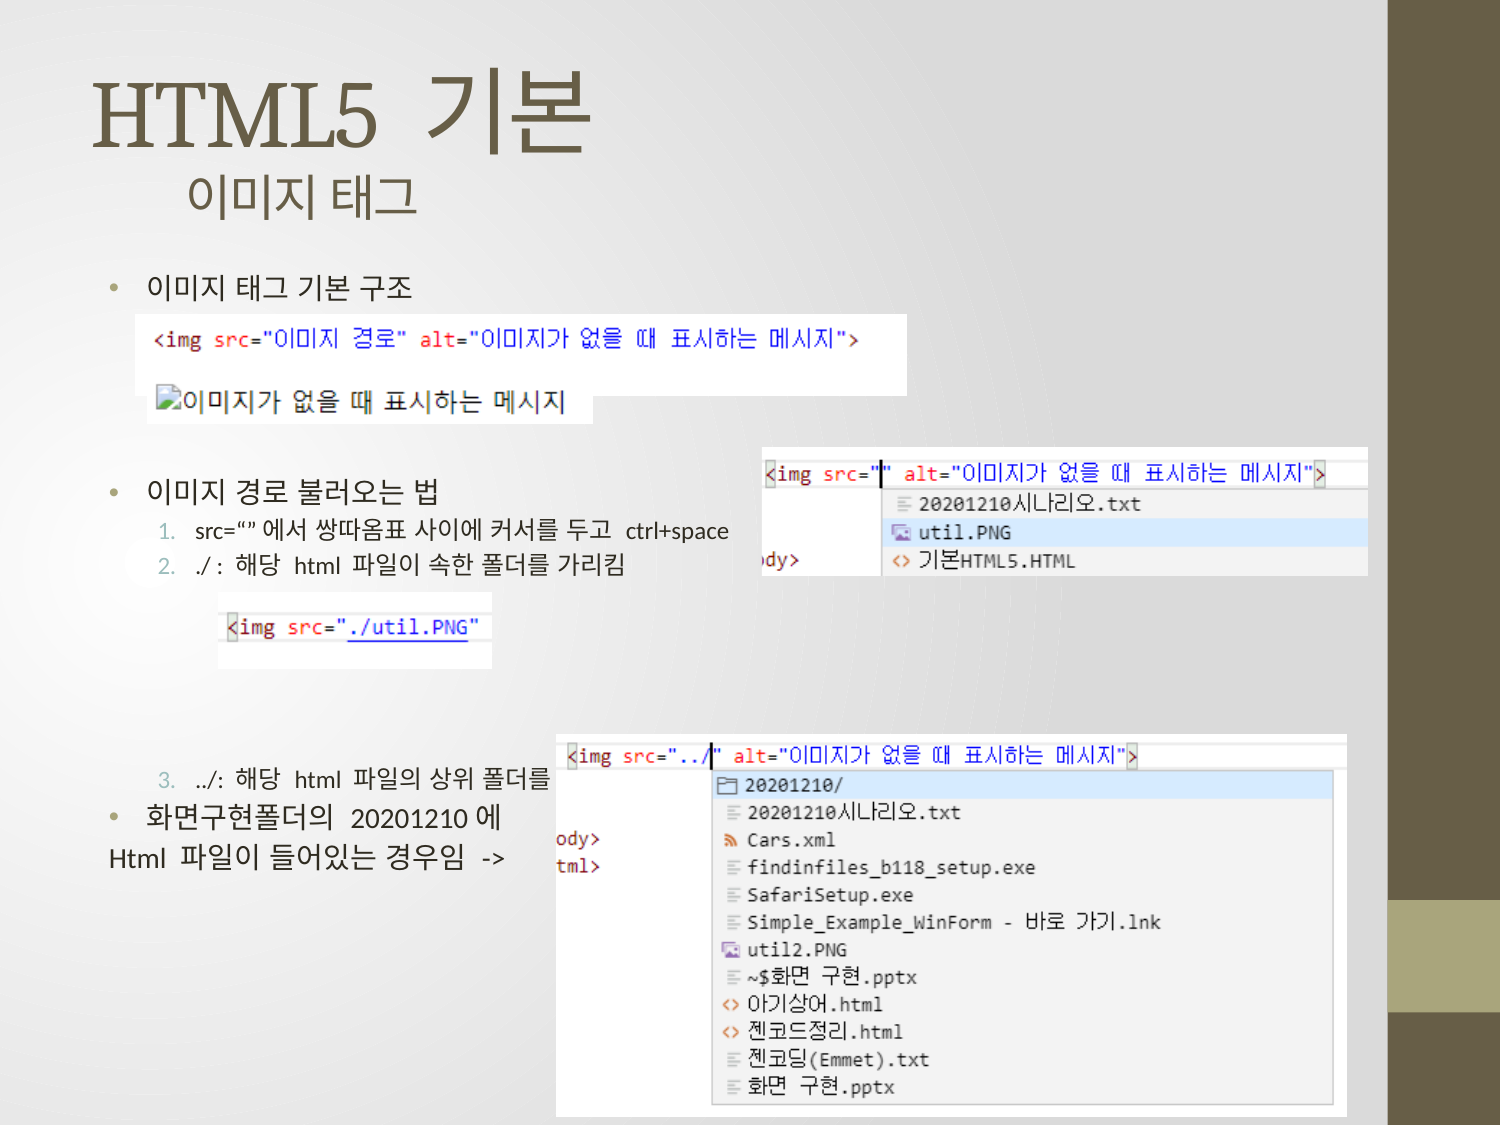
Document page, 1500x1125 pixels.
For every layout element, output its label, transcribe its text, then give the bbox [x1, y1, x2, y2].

picture [135, 313, 907, 425]
picture [761, 447, 1369, 577]
picture [217, 591, 493, 670]
list 이미지 태그 기본 구조 이미지 경로 불러오는 법 src=“”에서 쌍따옴표 사이에 커서를 두고 ctrl+space ./ : 해당 html 파일이 속한 폴더를 가리킴 ../: 해당 html 파일의 상위 폴더를 가리킴 화면구현폴더의 20201210에 Html 파일이 들어있는 경우임 -> [75, 262, 1325, 1050]
title HTML5 기본 이미지 태그 [75, 45, 1325, 233]
picture [555, 734, 1347, 1117]
